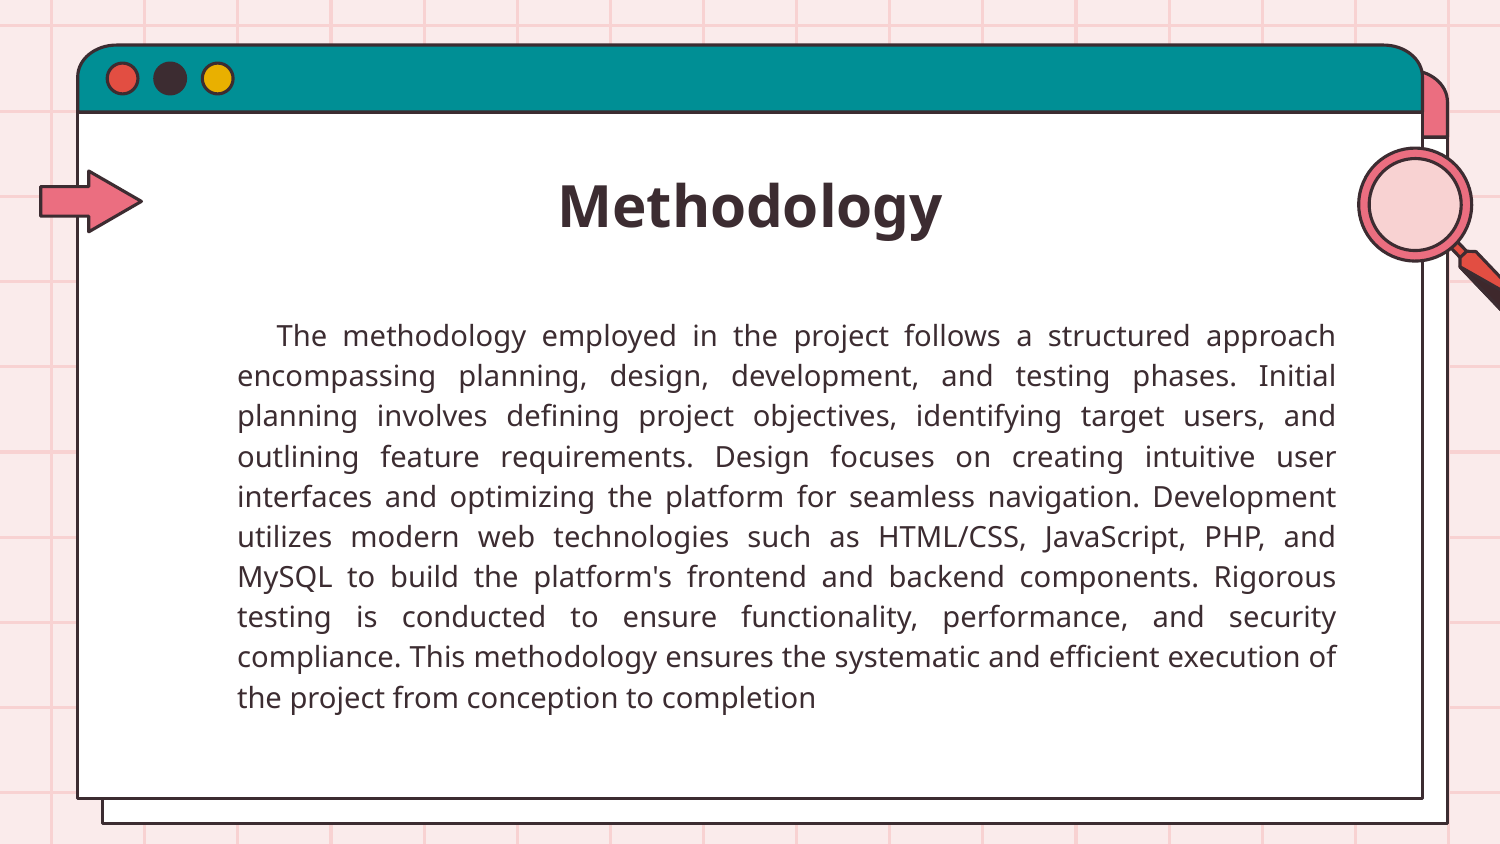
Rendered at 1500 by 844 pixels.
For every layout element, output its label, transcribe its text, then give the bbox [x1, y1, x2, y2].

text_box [40, 147, 1500, 315]
subtitle The methodology employed in the project follows a structured approach encompassing planning, design, development, and testing phases. Initial planning involves defining project objectives, identifying target users, and outlining feature requirements. Design focuses on creating intuitive user interfaces and optimizing the platform for seamless navigation. Development utilizes modern web technologies such as HTML/CSS, JavaScript, PHP, and MySQL to build the platform's frontend and backend components. Rigorous testing is conducted to ensure functionality, performance, and security compliance. This methodology ensures the systematic and efficient execution of the project from conception to completion [147, 324, 1353, 730]
